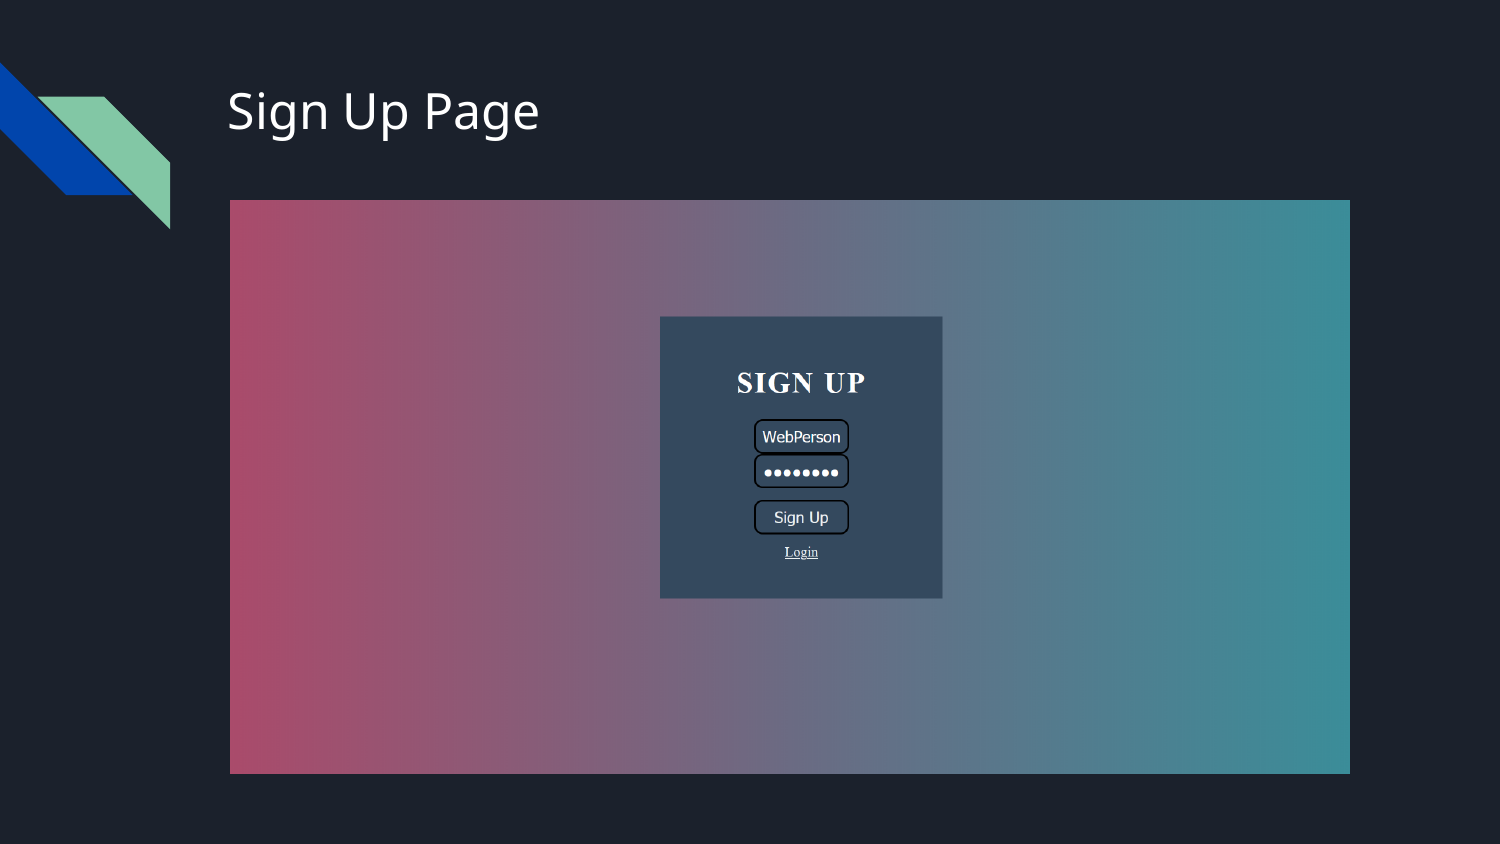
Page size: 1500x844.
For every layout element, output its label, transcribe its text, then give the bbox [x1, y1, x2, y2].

title Sign Up Page [212, 64, 1368, 215]
picture [230, 200, 1351, 775]
